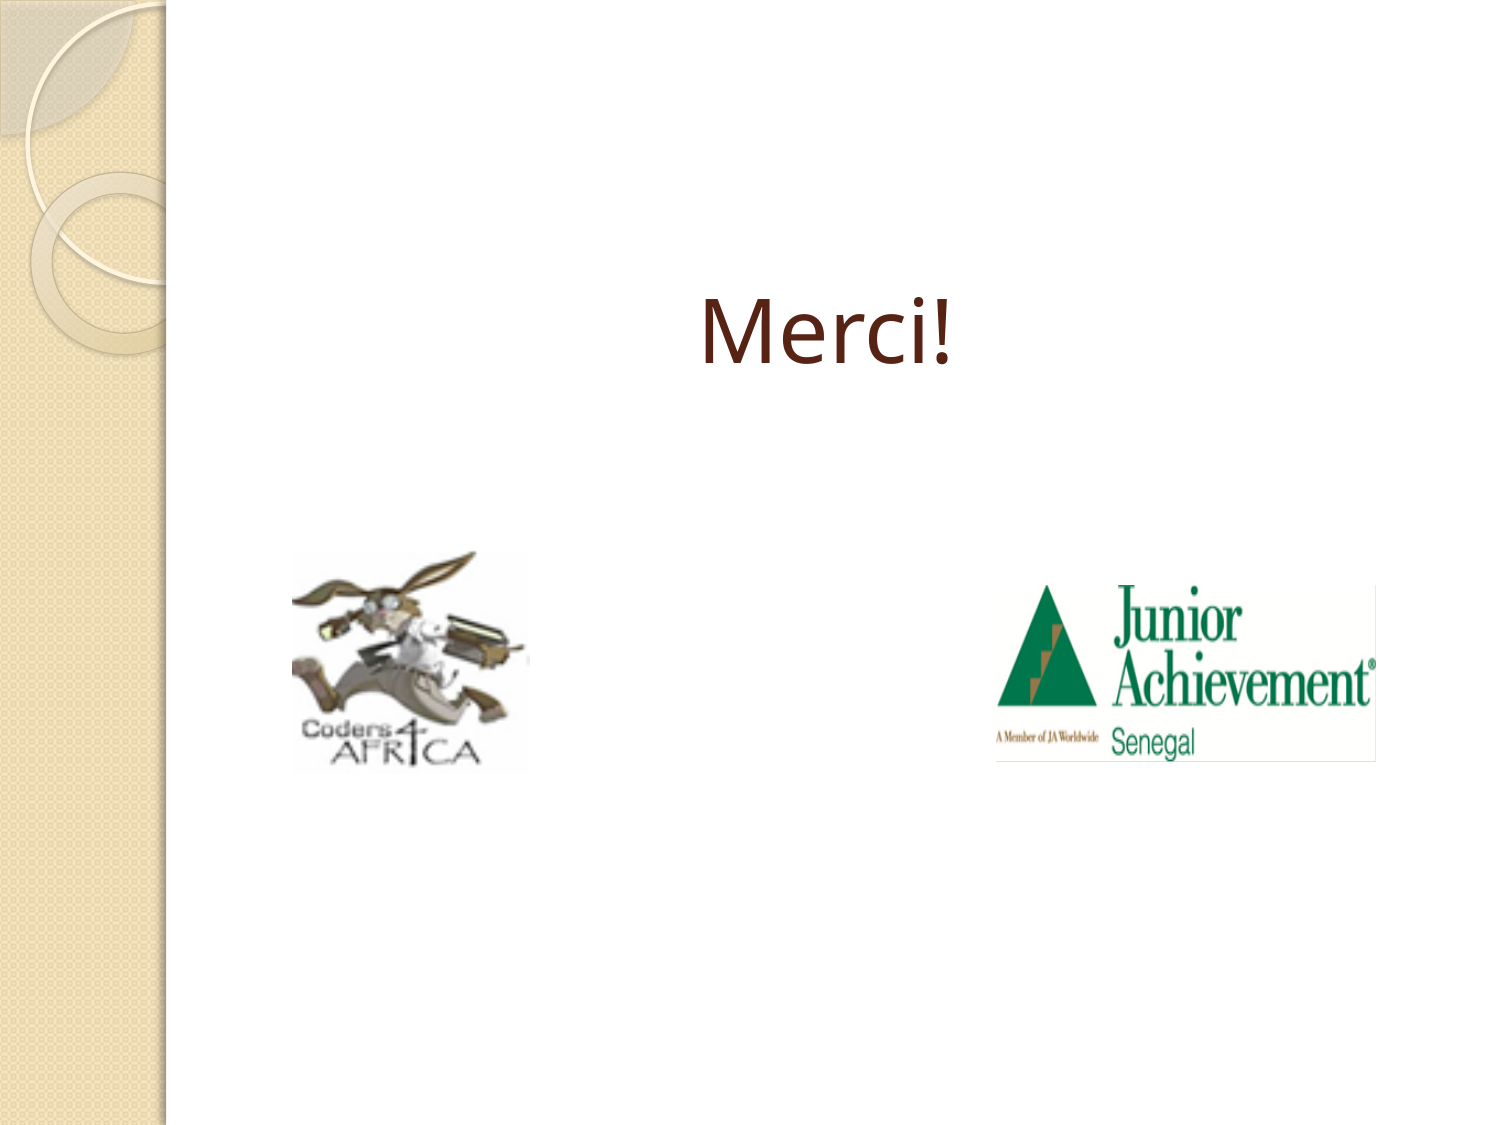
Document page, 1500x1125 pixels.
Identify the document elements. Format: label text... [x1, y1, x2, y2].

picture [292, 550, 530, 774]
picture [995, 585, 1377, 765]
title Merci! [210, 234, 1441, 422]
